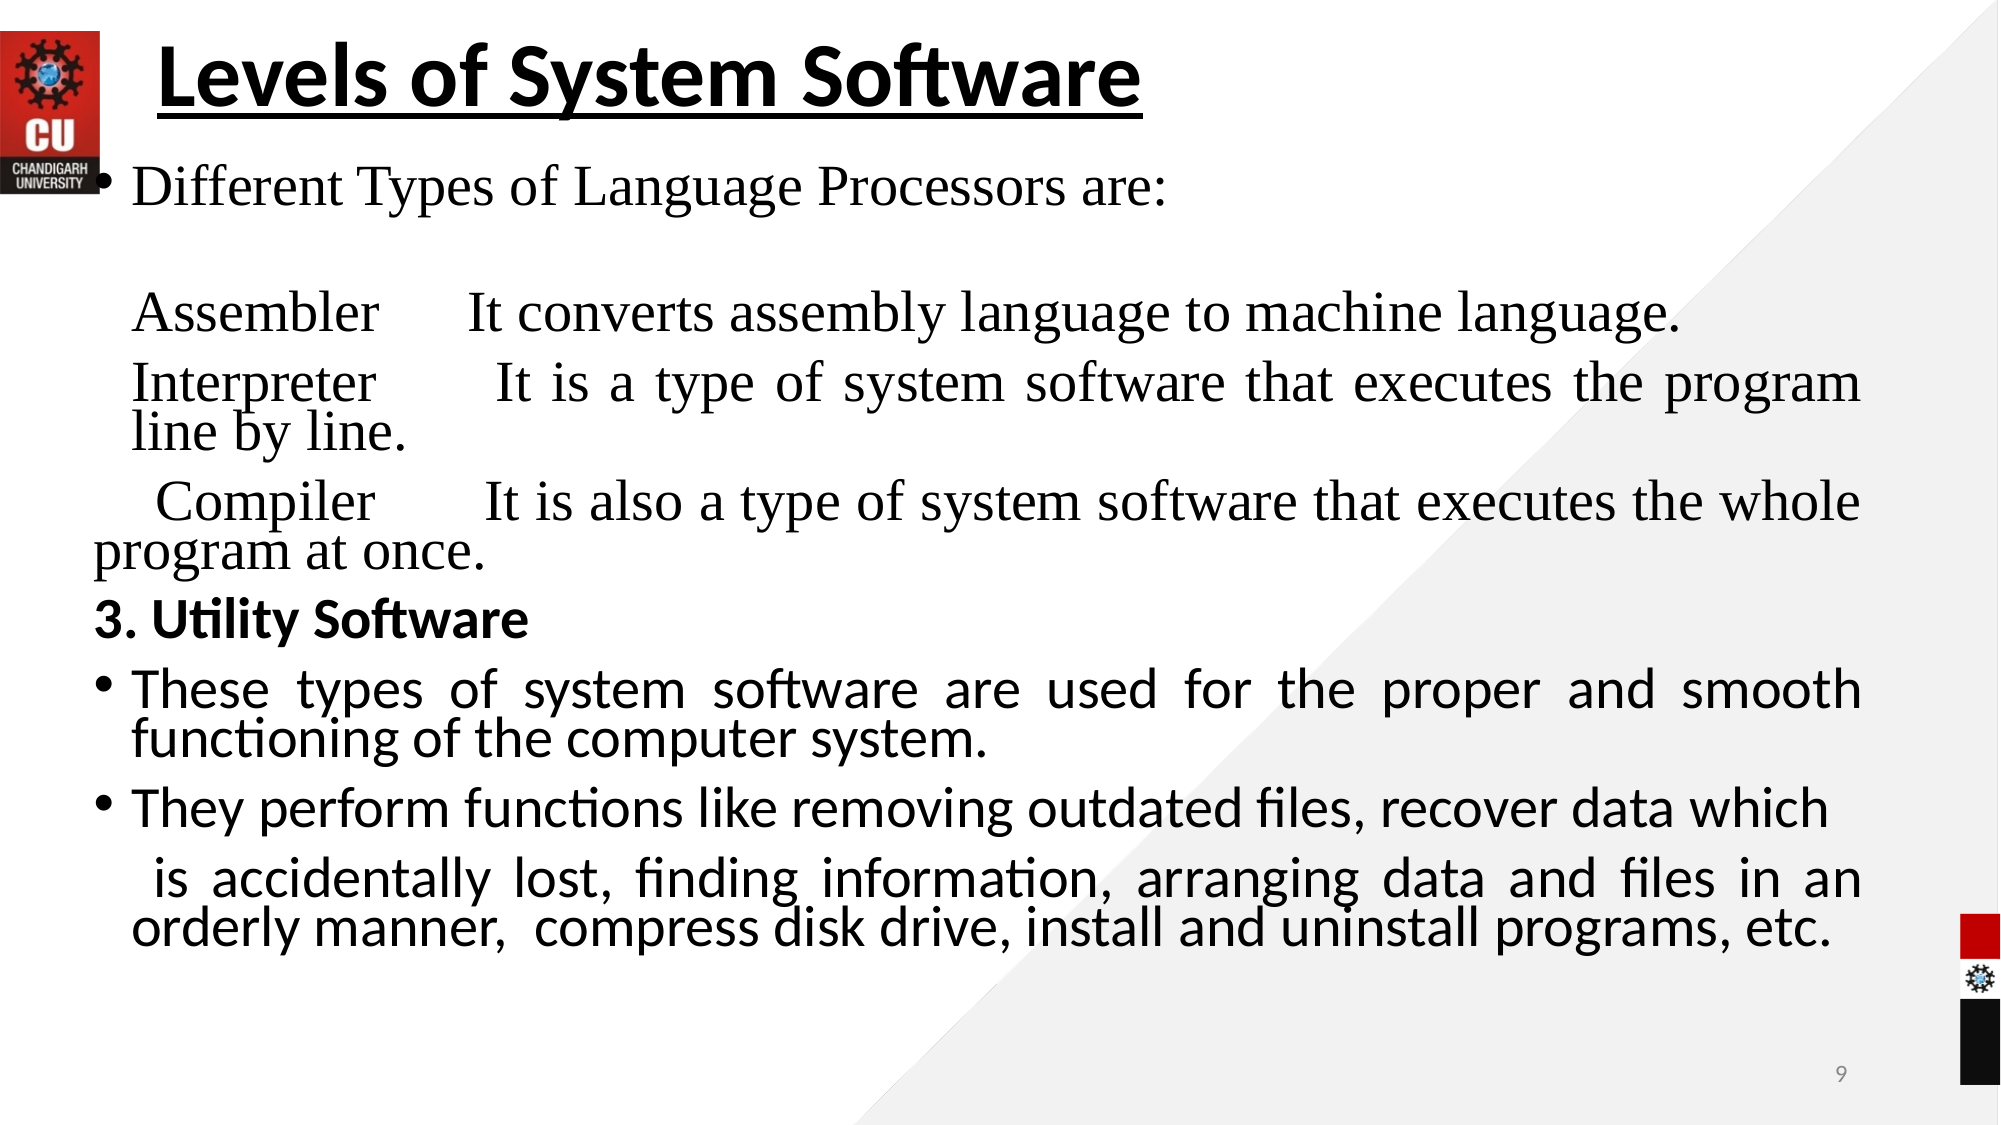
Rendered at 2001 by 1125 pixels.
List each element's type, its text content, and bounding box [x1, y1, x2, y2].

title Levels of System Software [142, 0, 1868, 155]
slide_number 9 [1412, 1042, 1863, 1103]
picture [0, 0, 2001, 1125]
list Different Types of Language Processors are: Assembler It converts assembly language to machine language. Interpreter It is a type of system software that executes the program line by line. Compiler It is also a type of system software that executes the whole program at once. 3. Utility Software These types of system software are used for the proper and smooth functioning of the computer system. They perform functions like removing outdated files, recover data which is accidentally lost, finding information, arranging data and files in an orderly manner, compress disk drive, install and uninstall programs, etc. [78, 159, 1879, 990]
